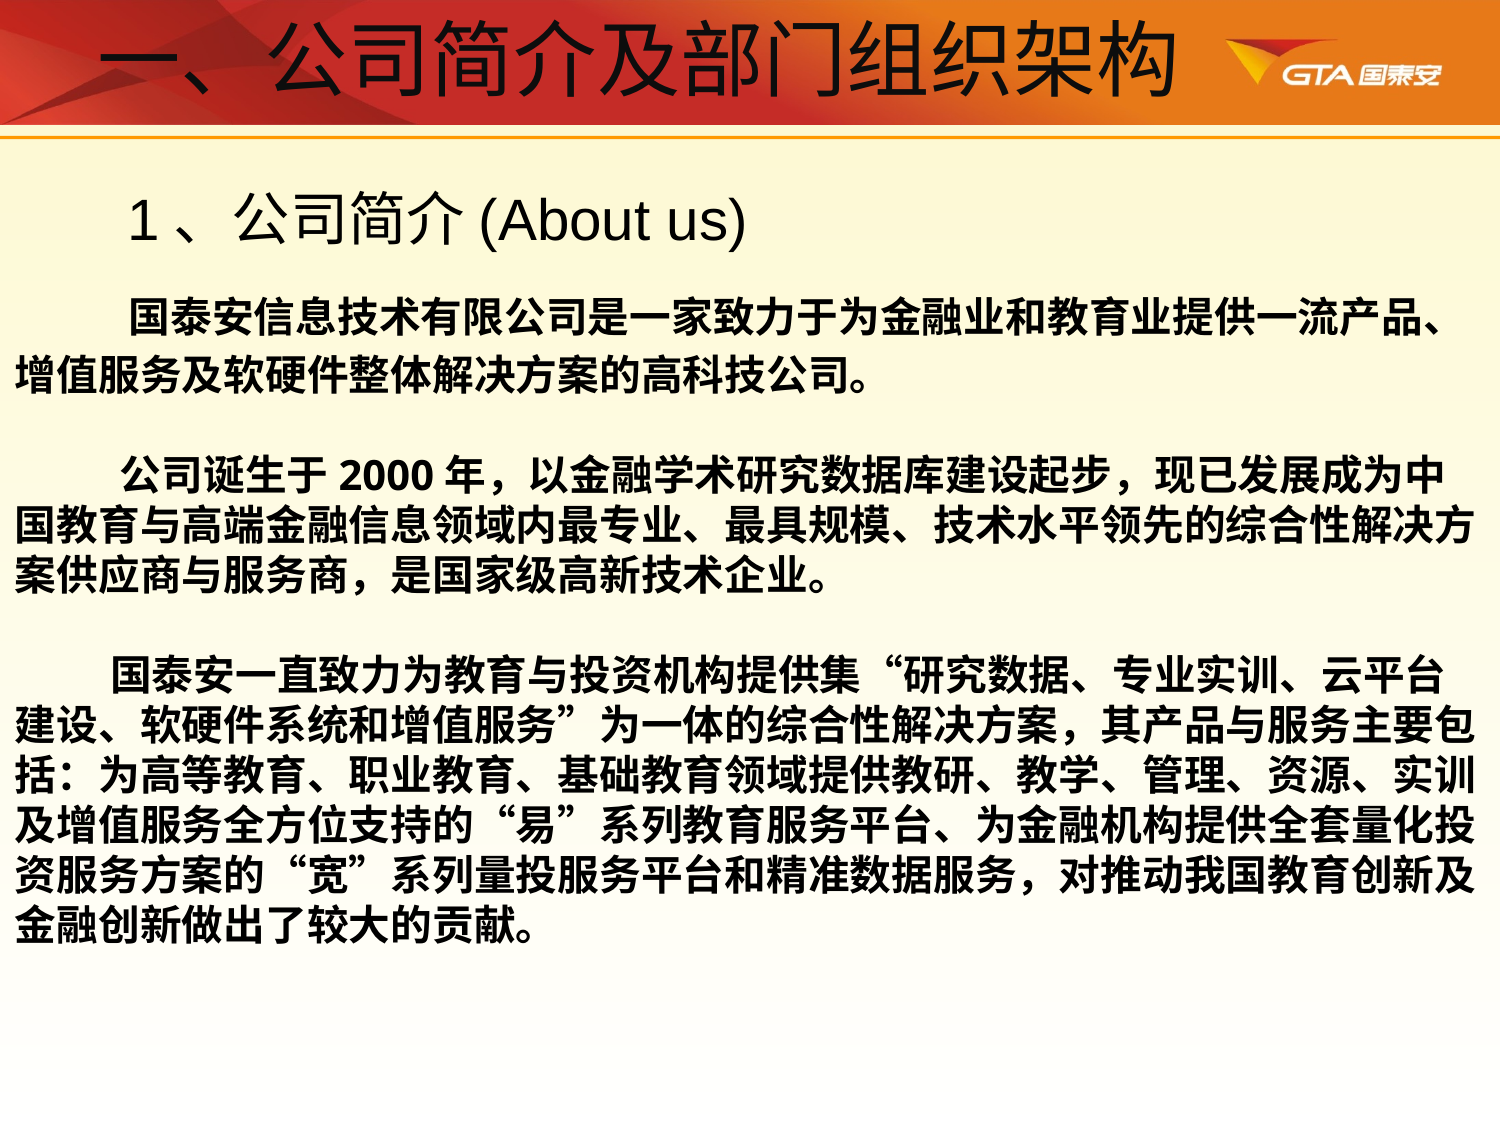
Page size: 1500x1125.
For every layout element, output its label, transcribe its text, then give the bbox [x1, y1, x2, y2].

text_box 1、公司简介(About us) [112, 174, 1388, 260]
text_box 一、公司简介及部门组织架构 国泰安信息技术有限公司是一家致力于为金融业和教育业提供一流产品、增值服务及软硬件整体解决方案的高科技公司。 公司诞生于2000年，以金融学术研究数据库建设起步，现已发展成为中国教育与高端金融信息领域内最专业、最具规模、技术水平领先的综合性解决方案供应商与服务商，是国家级高新技术企业。 国泰安一直致力为教育与投资机构提供集“研究数据、专业实训、云平台建设、软硬件系统和增值服务”为一体的综合性解决方案，其产品与服务主要包括：为高等教育、职业教育、基础教育领域提供教研、教学、管理、资源、实训及增值服务全方位支持的“易”系列教育服务平台、为金融机构提供全套量化投资服务方案的“宽”系列量投服务平台和精准数据服务，对推动我国教育创新及金融创新做出了较大的贡献。 [0, 0, 1500, 1057]
text_box [178, 279, 1413, 630]
